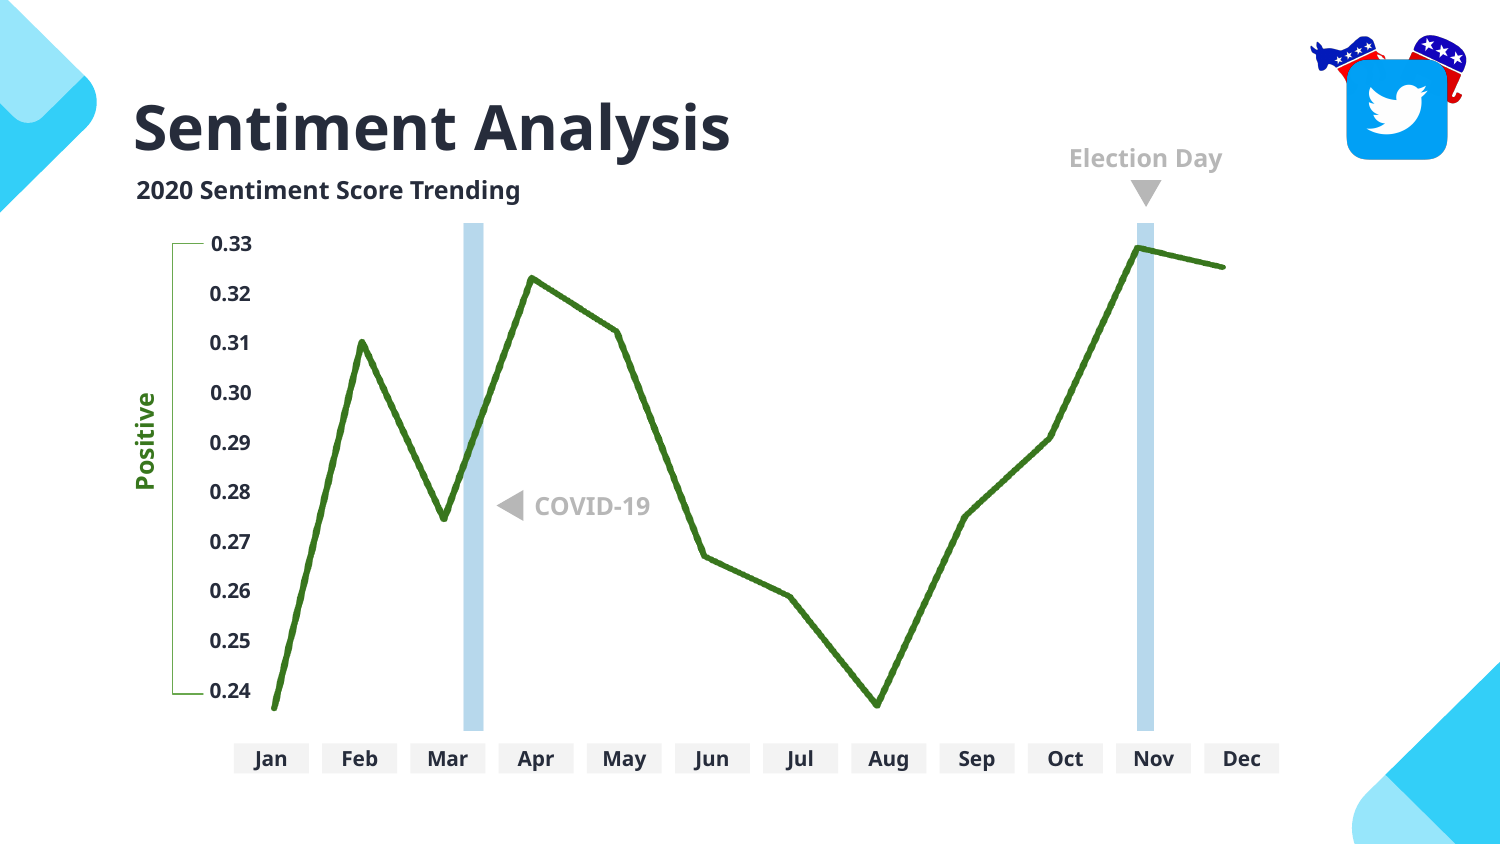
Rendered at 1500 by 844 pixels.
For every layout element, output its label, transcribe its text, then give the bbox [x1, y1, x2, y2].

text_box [1306, 17, 1483, 167]
title Sentiment Analysis [118, 72, 1301, 167]
text_box Jun [675, 743, 750, 774]
text_box Aug [851, 743, 927, 774]
text_box Nov [1116, 743, 1191, 774]
text_box Sep [939, 743, 1015, 774]
text_box Mar [410, 743, 486, 774]
text_box Oct [1027, 743, 1103, 774]
text_box Jul [763, 743, 839, 774]
text_box Positive [121, 354, 167, 530]
text_box 2020 Sentiment Score Trending [121, 167, 632, 240]
text_box Apr [498, 743, 574, 774]
text_box [1130, 180, 1162, 207]
text_box Dec [1204, 743, 1280, 774]
text_box Feb [322, 743, 398, 774]
text_box [1260, 0, 1500, 184]
picture [229, 223, 1267, 731]
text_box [172, 221, 236, 712]
text_box May [586, 743, 662, 774]
text_box Jan [233, 743, 309, 774]
